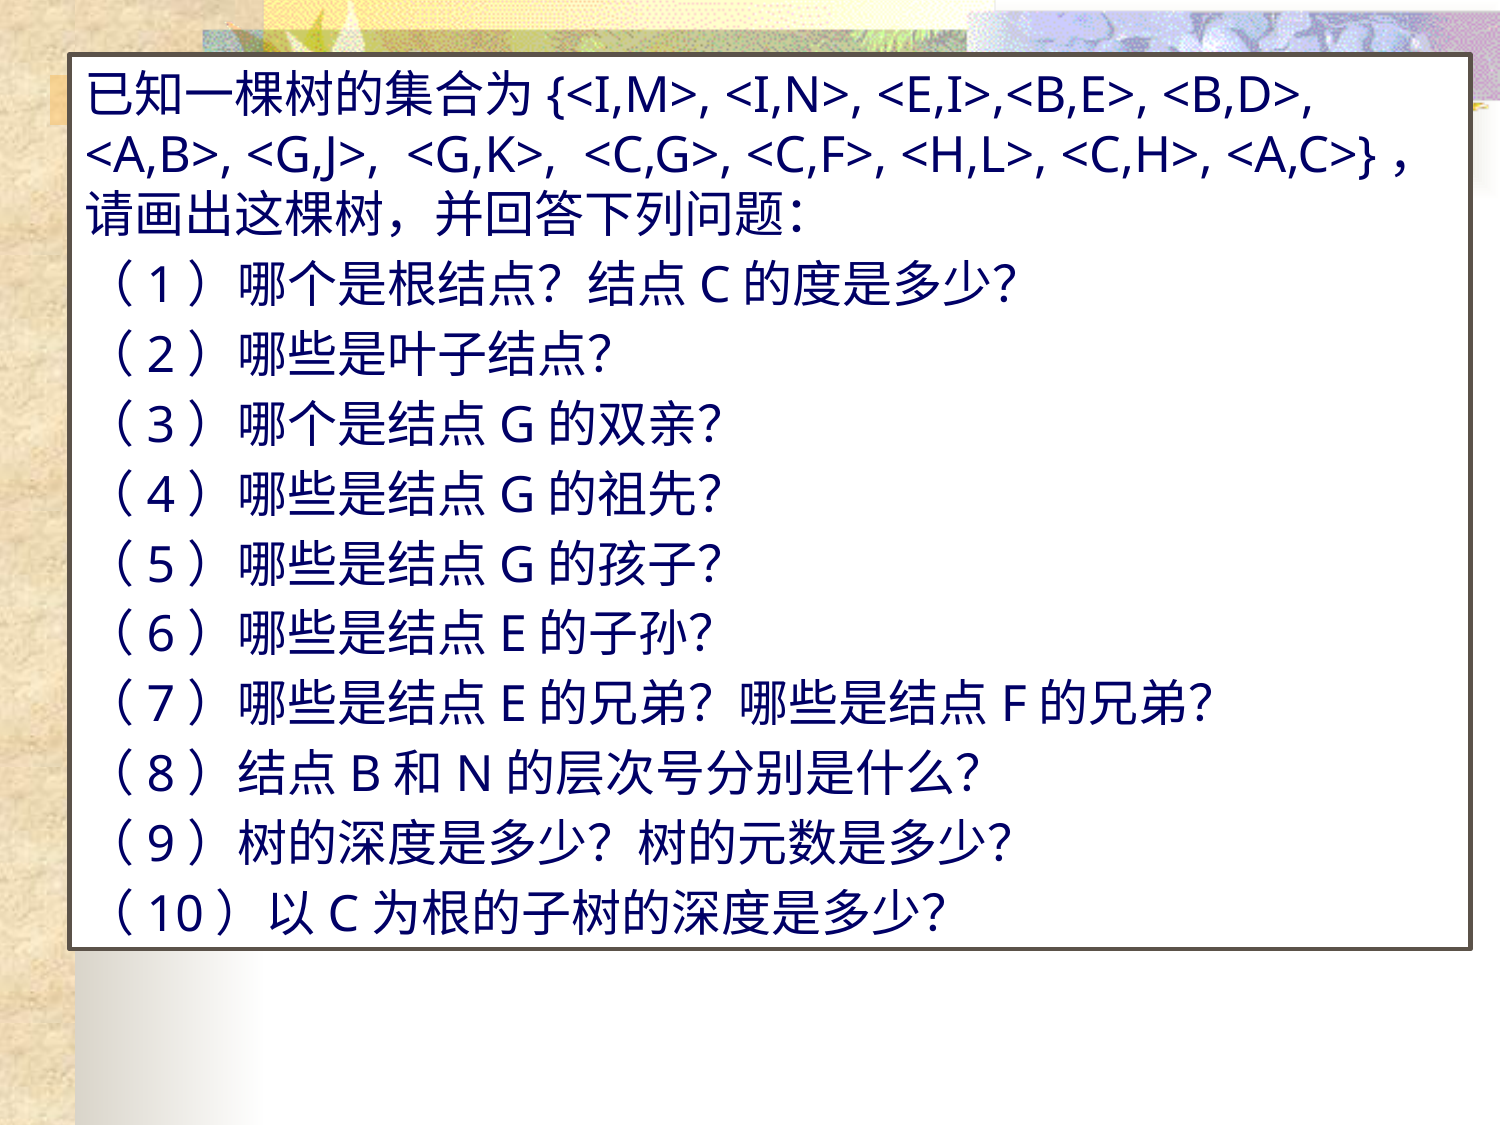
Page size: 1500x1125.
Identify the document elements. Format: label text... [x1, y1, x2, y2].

text_box 已知一棵树的集合为{<I,M>, <I,N>, <E,I>,<B,E>, <B,D>, <A,B>, <G,J>, <G,K>, <C,G>, <C,F>, <H,L>, <C,H>, <A,C>}，请画出这棵树，并回答下列问题： （1）哪个是根结点？结点C的度是多少？ （2）哪些是叶子结点？ （3）哪个是结点G的双亲？ （4）哪些是结点G的祖先？ （5）哪些是结点G的孩子？ （6）哪些是结点E的子孙？ （7）哪些是结点E的兄弟？哪些是结点F的兄弟？ （8）结点B和N的层次号分别是什么？ （9）树的深度是多少？树的元数是多少？ （10）以C为根的子树的深度是多少？ [67, 52, 1473, 951]
picture [0, 0, 1500, 1125]
